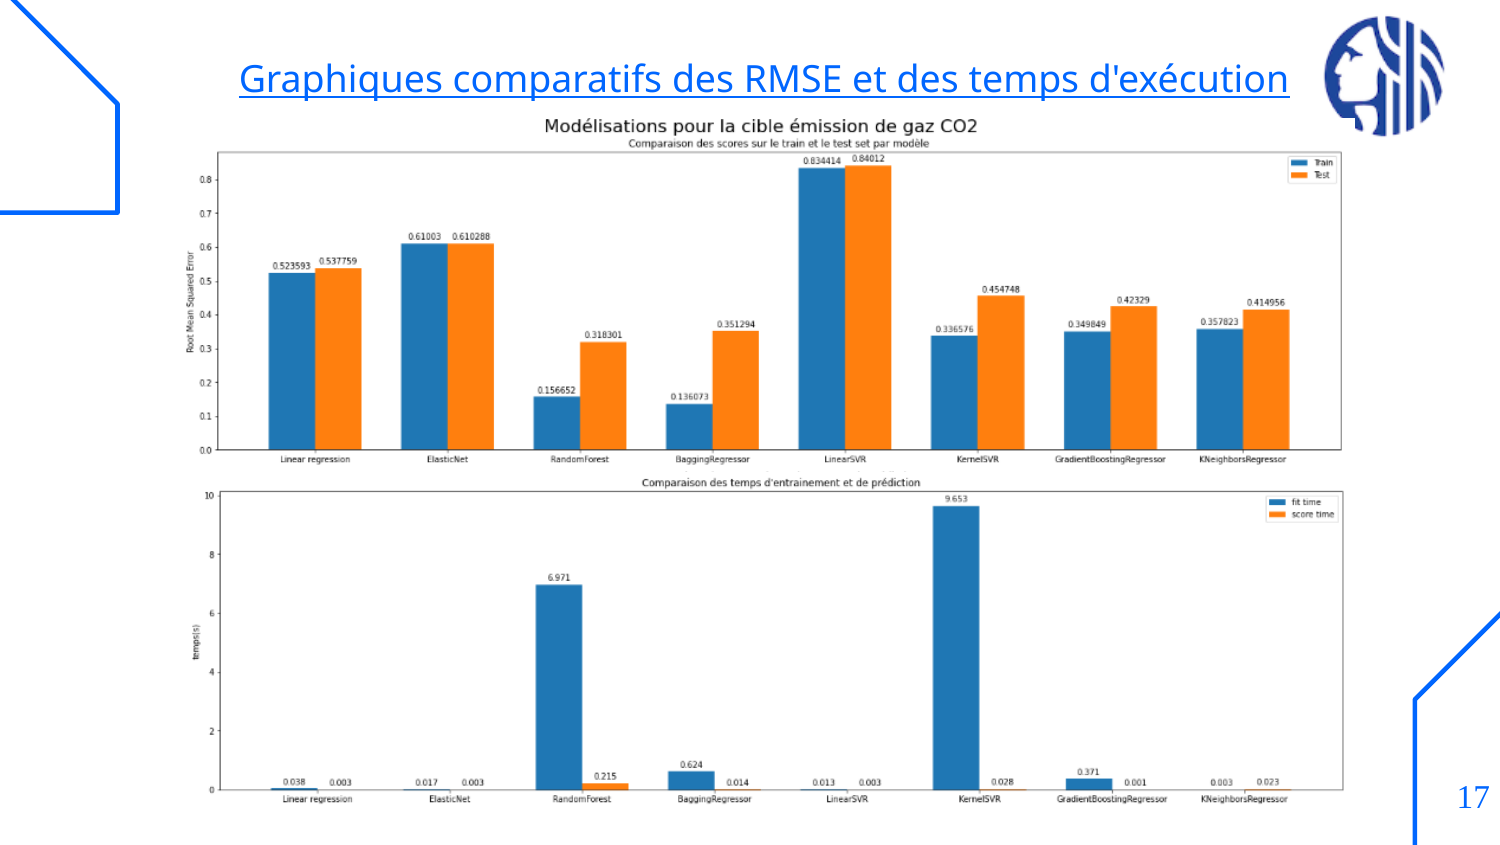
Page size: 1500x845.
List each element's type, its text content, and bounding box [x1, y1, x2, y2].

picture [183, 2, 1456, 813]
title Graphiques comparatifs des RMSE et des temps d'exécution [29, 40, 1305, 177]
text_box <numéro> [1441, 767, 1500, 838]
